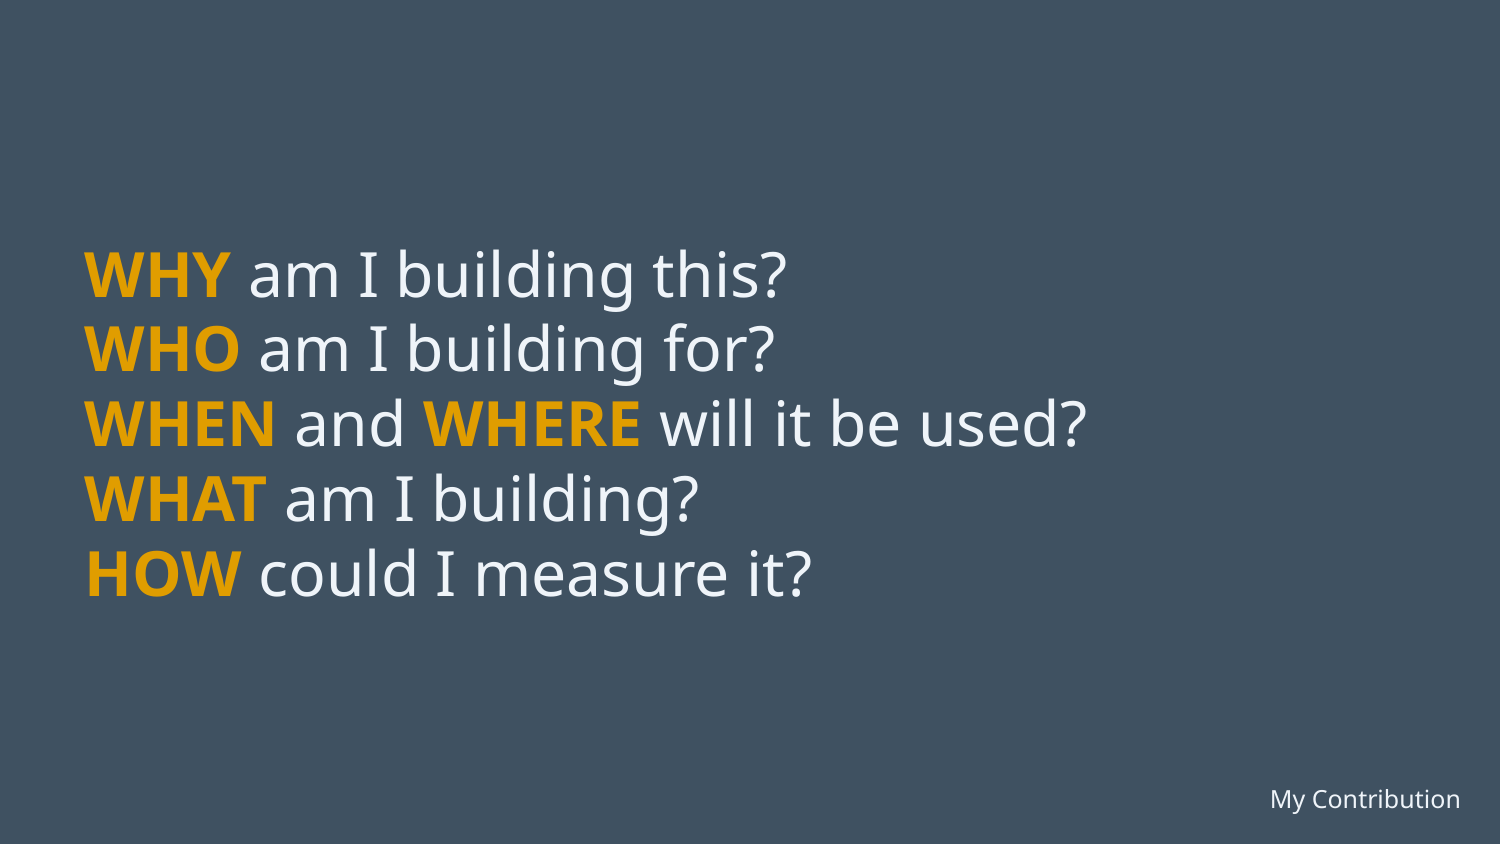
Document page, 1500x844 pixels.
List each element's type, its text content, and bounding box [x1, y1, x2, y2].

text_box My Contribution [1193, 746, 1477, 844]
text_box WHY am I building this? WHO am I building for? WHEN and WHERE will it be used? WHAT am I building? HOW could I measure it? [69, 78, 1127, 766]
